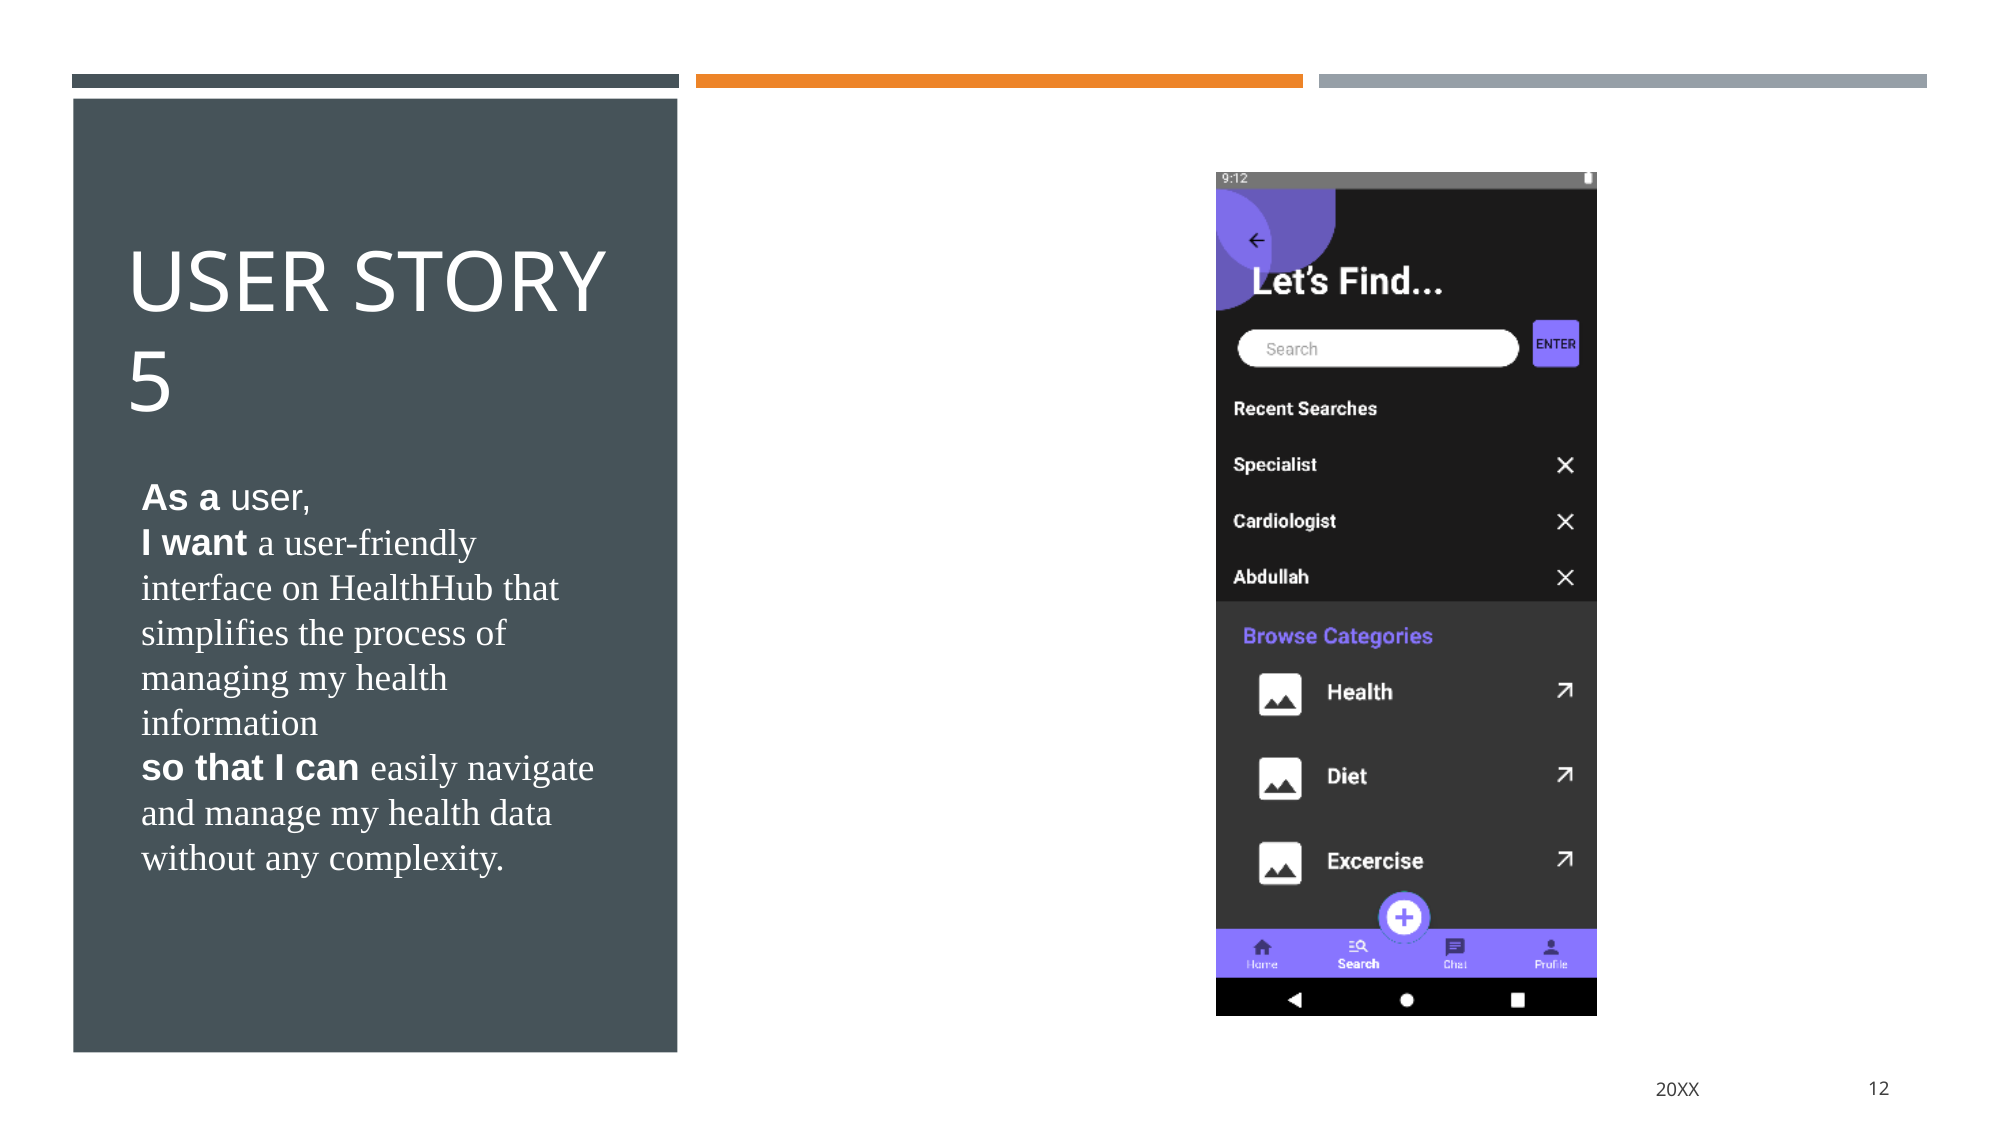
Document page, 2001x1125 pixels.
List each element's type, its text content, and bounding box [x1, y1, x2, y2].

list As a user, I want a user-friendly interface on HealthHub that simplifies the process of managing my health information so that I can easily navigate and manage my health data without any complexity. [125, 465, 624, 958]
slide_number 20XX [1247, 1059, 1715, 1120]
slide_number 12 [1732, 1059, 1905, 1120]
title USER STORY 5 [111, 153, 666, 436]
picture [1216, 172, 1597, 1016]
